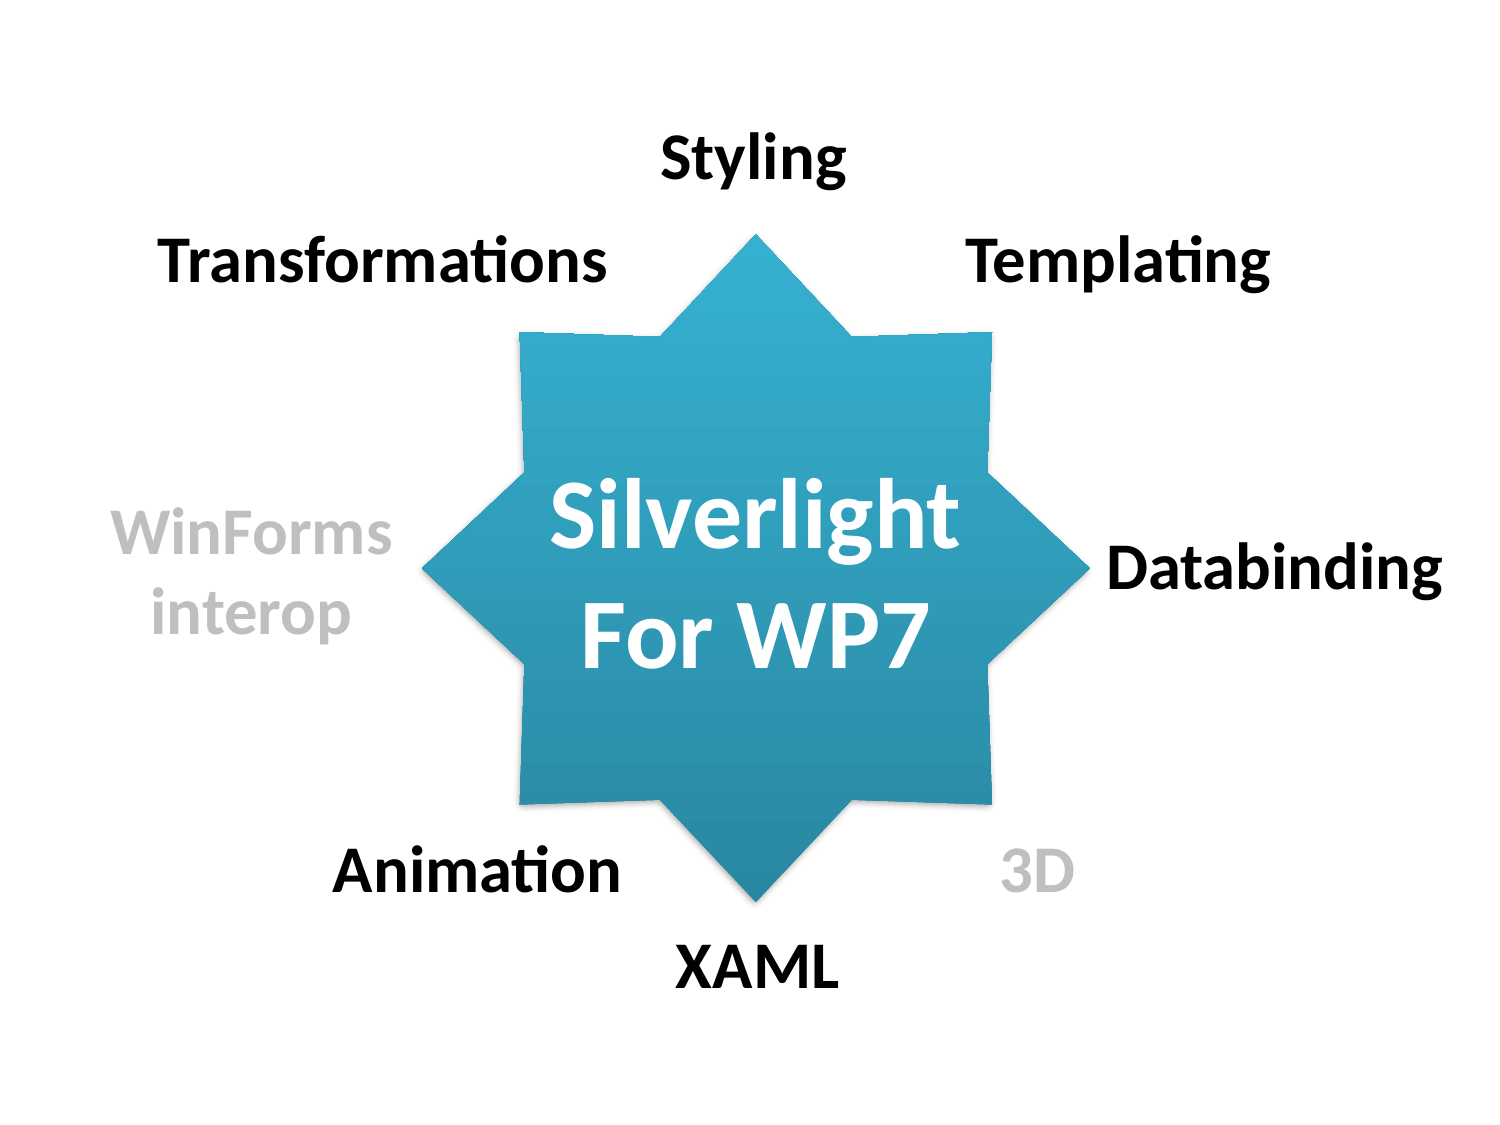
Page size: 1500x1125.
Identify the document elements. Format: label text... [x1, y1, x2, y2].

text_box Styling [645, 105, 862, 201]
text_box 3D [985, 818, 1091, 913]
text_box Animation [318, 818, 638, 913]
text_box Transformations [142, 208, 624, 304]
text_box Silverlight For WP7 [421, 234, 1090, 903]
text_box XAML [661, 913, 855, 1009]
text_box Databinding [1091, 515, 1459, 611]
text_box WinForms interop [95, 480, 409, 656]
text_box Templating [950, 208, 1287, 304]
